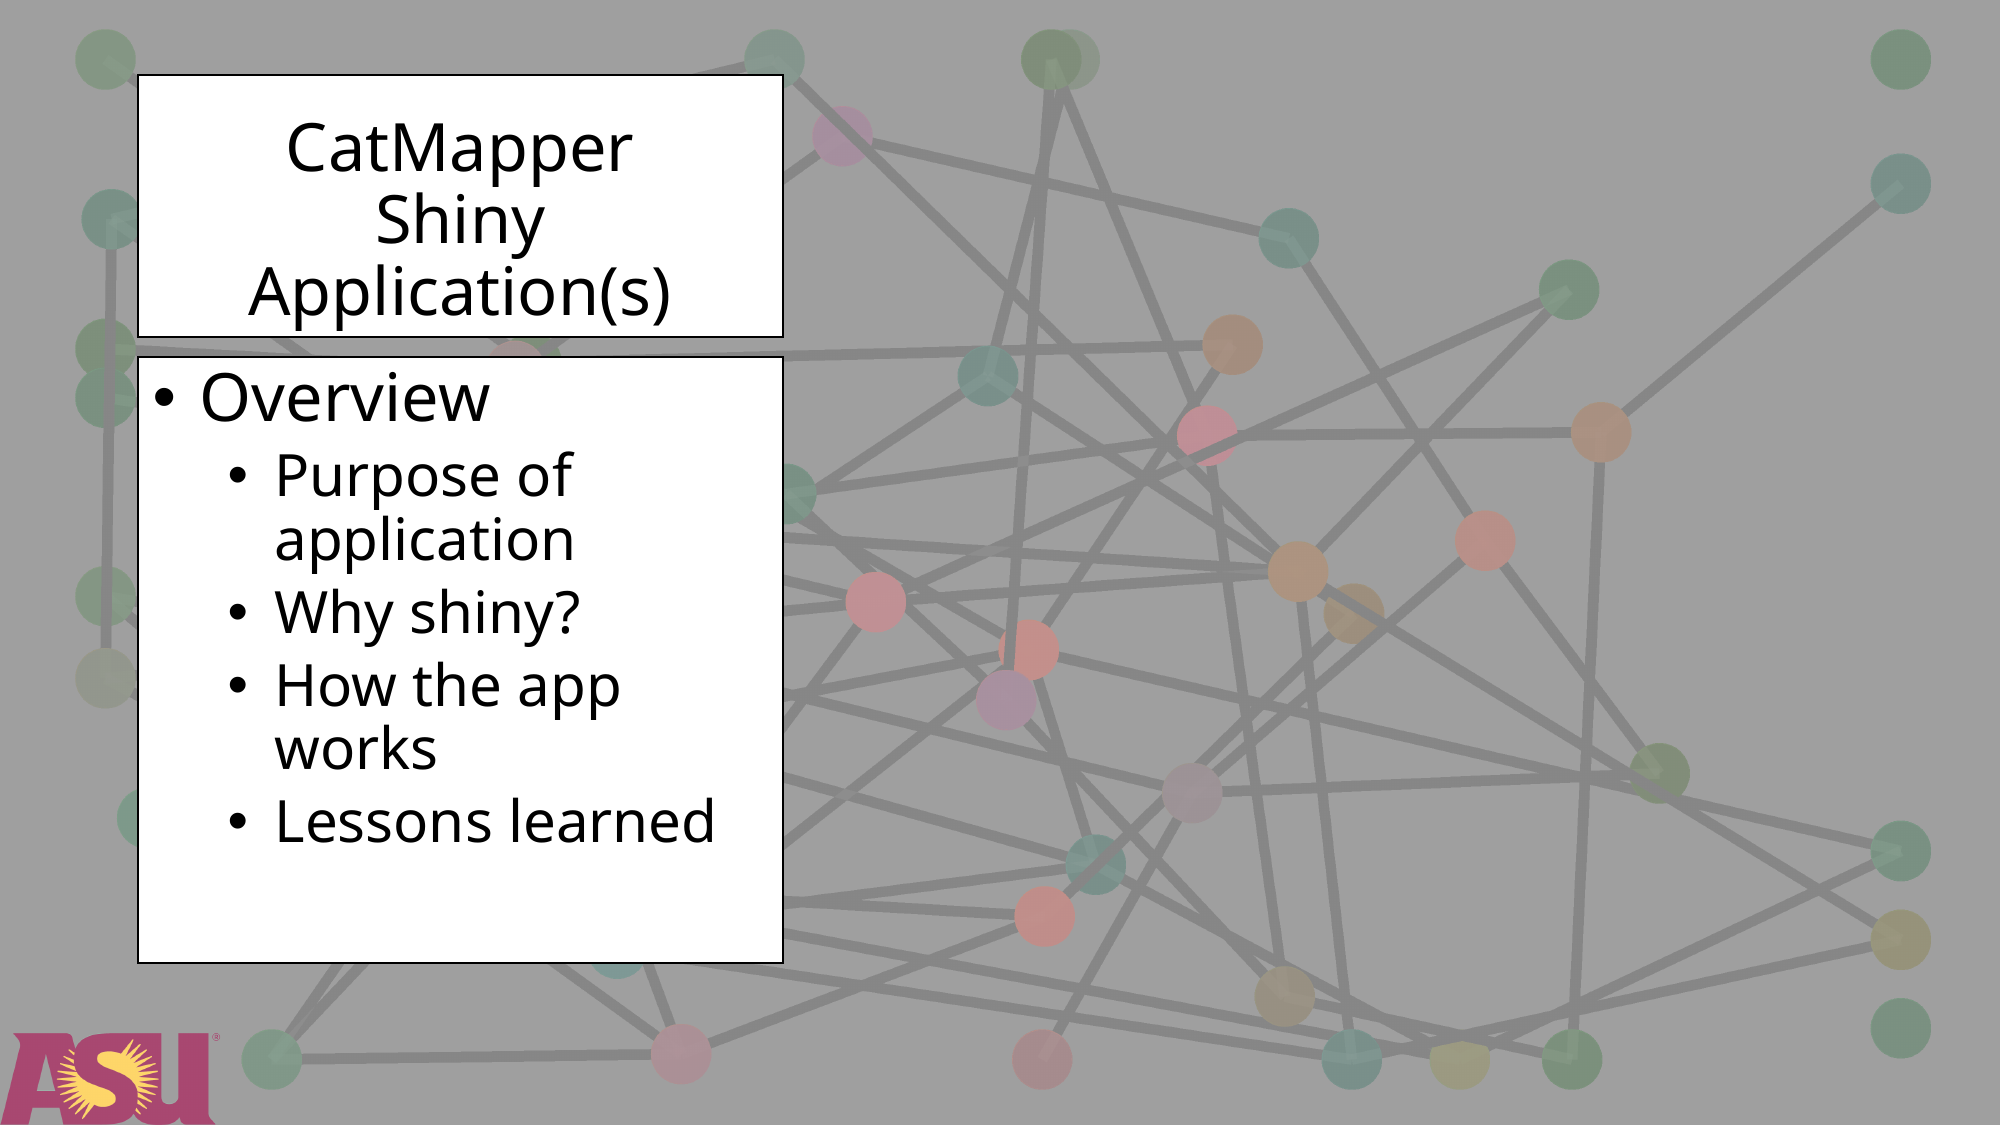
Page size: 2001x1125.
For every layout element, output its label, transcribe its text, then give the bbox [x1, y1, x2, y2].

title CatMapper Shiny Application(s) [137, 74, 784, 338]
list Overview Purpose of application Why shiny? How the app works Lessons learned [137, 356, 784, 964]
